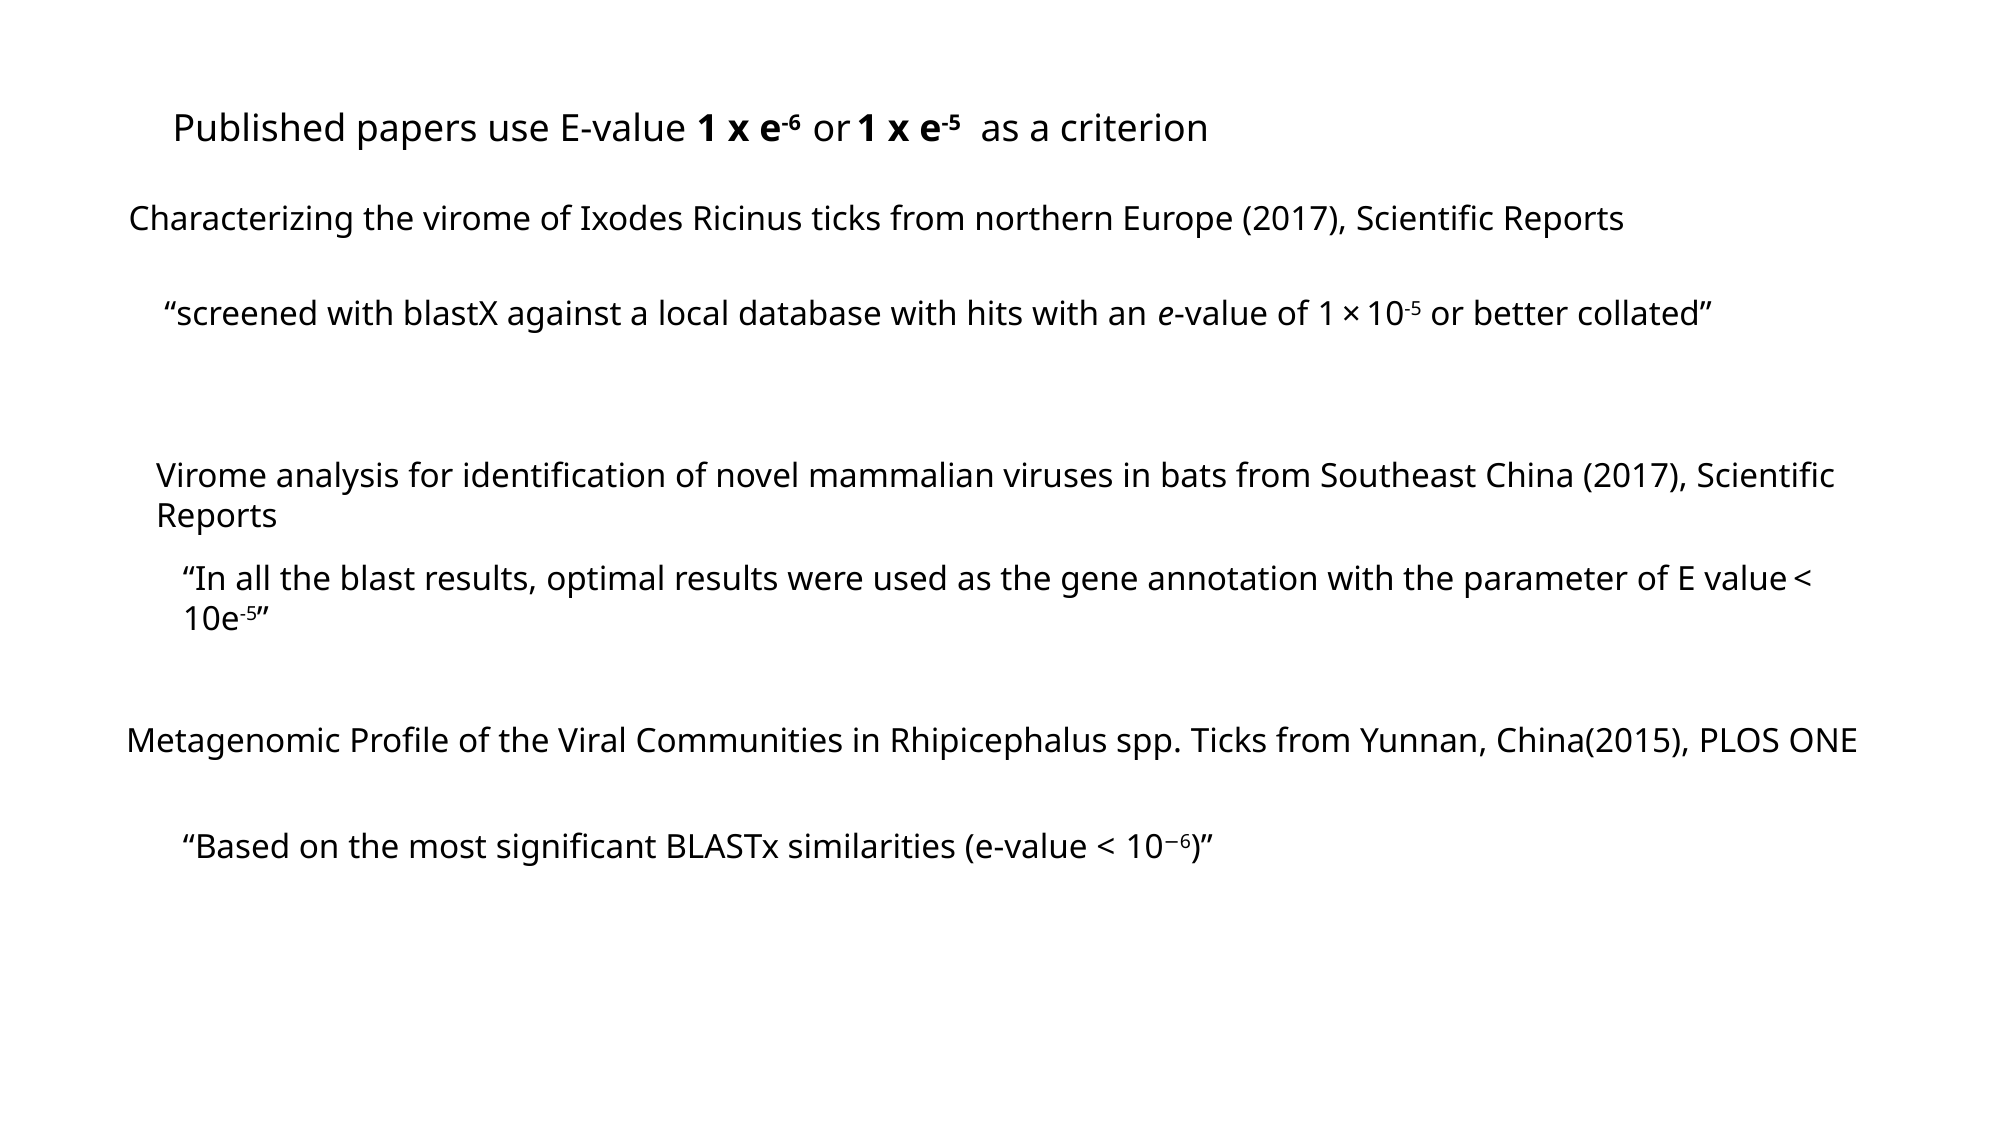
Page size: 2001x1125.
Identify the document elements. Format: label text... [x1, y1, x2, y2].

text_box Virome analysis for identification of novel mammalian viruses in bats from Southeast China (2017), Scientific Reports [141, 446, 1914, 542]
text_box “Based on the most significant BLASTx similarities (e-value < 10−6)” [168, 817, 1247, 873]
text_box Published papers use E-value 1 x e-6 or 1 x e-5 as a criterion [157, 96, 1225, 157]
text_box Characterizing the virome of Ixodes Ricinus ticks from northern Europe (2017), Scientific Reports [113, 190, 1642, 245]
text_box “In all the blast results, optimal results were used as the gene annotation with the parameter of E value < 10e-5” [168, 549, 1873, 645]
text_box Metagenomic Profile of the Viral Communities in Rhipicephalus spp. Ticks from Yunnan, China(2015), PLOS ONE [111, 711, 1876, 767]
text_box “screened with blastX against a local database with hits with an e-value of 1 × 10-5 or better collated” [149, 284, 1728, 340]
